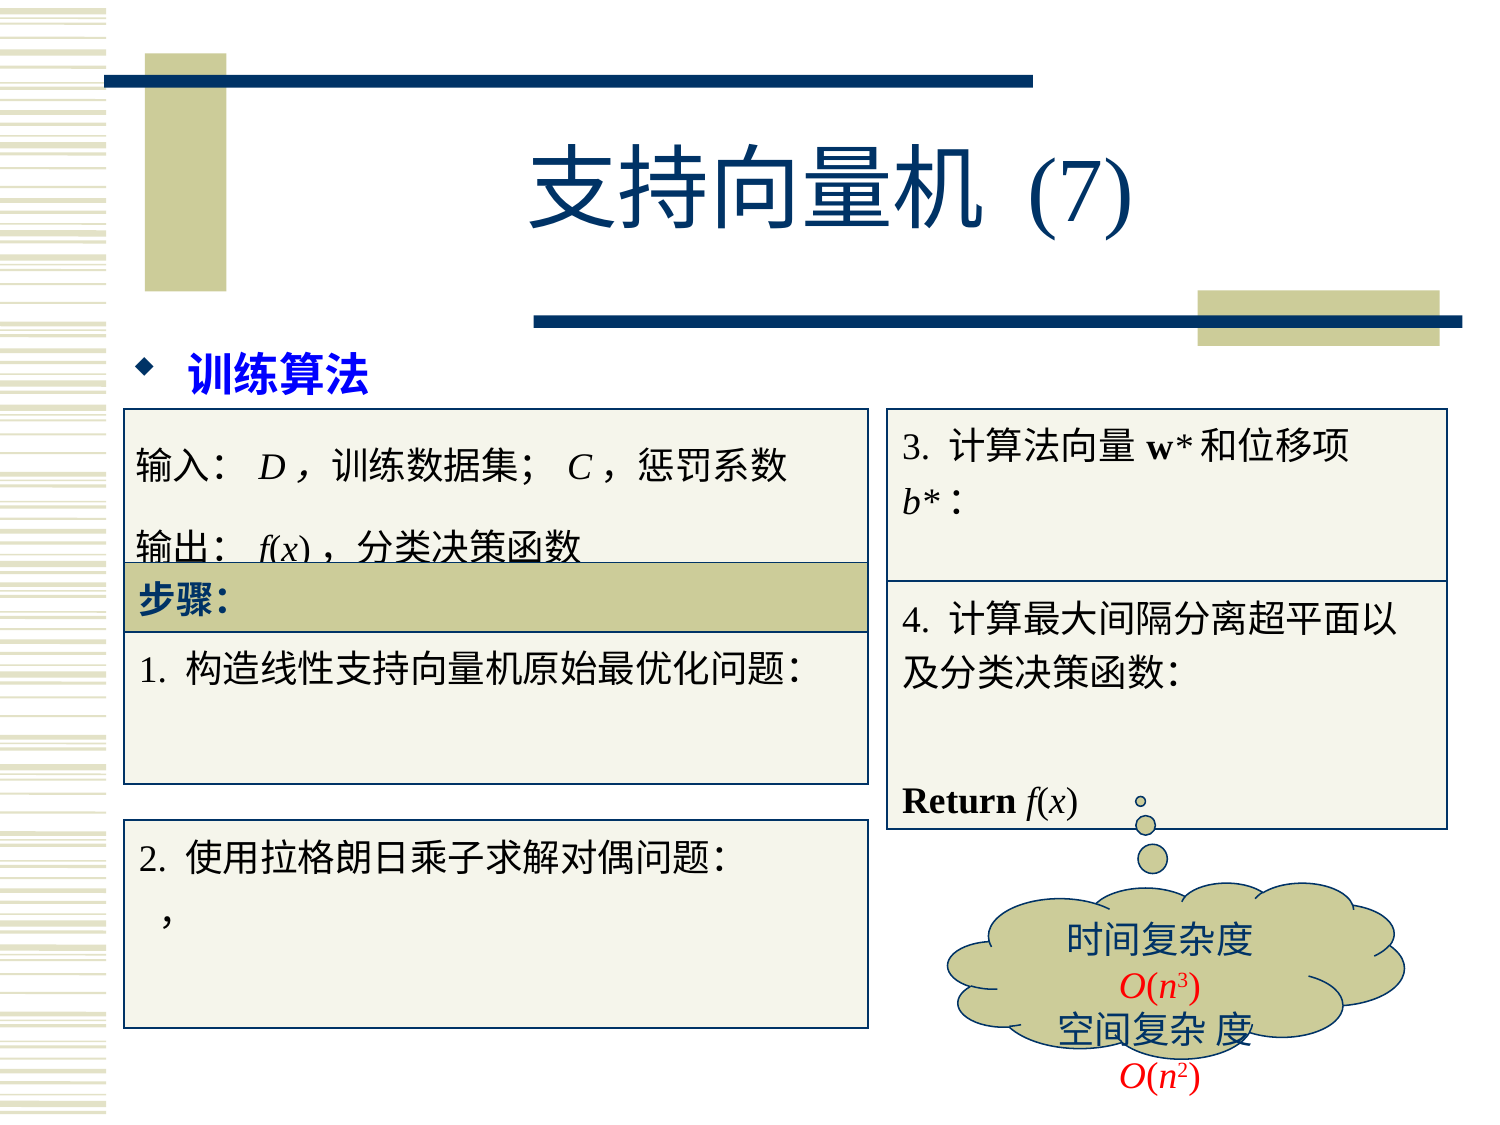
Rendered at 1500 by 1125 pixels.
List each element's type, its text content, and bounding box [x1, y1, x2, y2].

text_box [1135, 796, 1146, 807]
table_header 输入：D，训练数据集；C，惩罚系数 输出：f(x)，分类决策函数 [125, 410, 867, 562]
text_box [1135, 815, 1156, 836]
text_box 时间复杂度 O(n3) 空间复杂 度O(n2) [1137, 844, 1168, 874]
text_box 时间复杂度 O(n3) 空间复杂 度O(n2) [947, 883, 1405, 1060]
text_box 训练算法 [116, 338, 1405, 433]
title 支持向量机 (7) [224, 99, 1436, 288]
